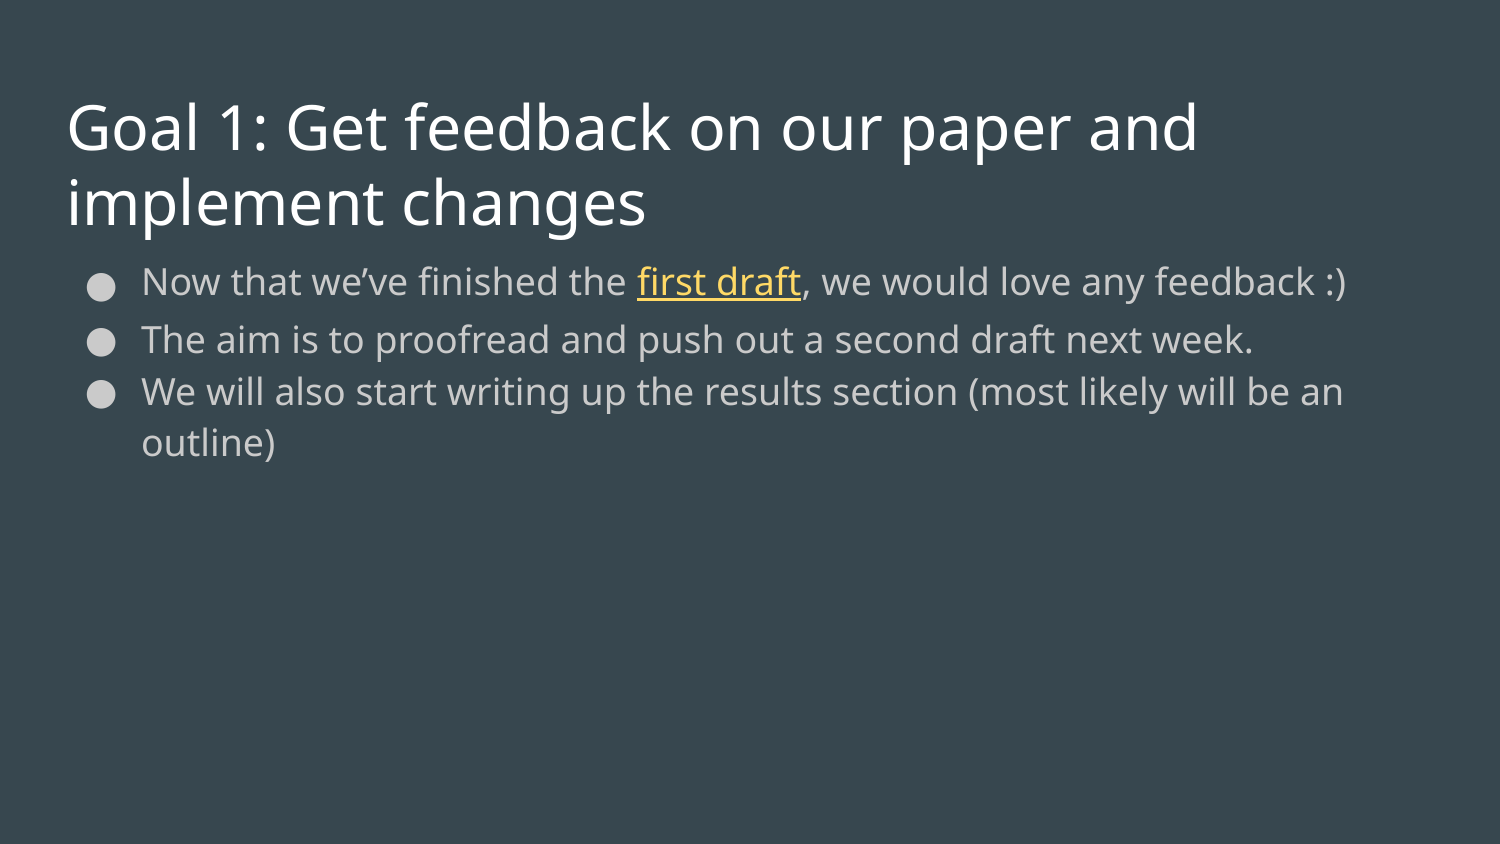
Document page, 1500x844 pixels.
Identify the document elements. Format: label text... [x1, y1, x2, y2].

title Goal 1: Get feedback on our paper and implement changes [51, 72, 1449, 167]
list Now that we’ve finished the first draft, we would love any feedback :) The aim is to proofread and push out a second draft next week. We will also start writing up the results section (most likely will be an outline) [51, 235, 1449, 796]
